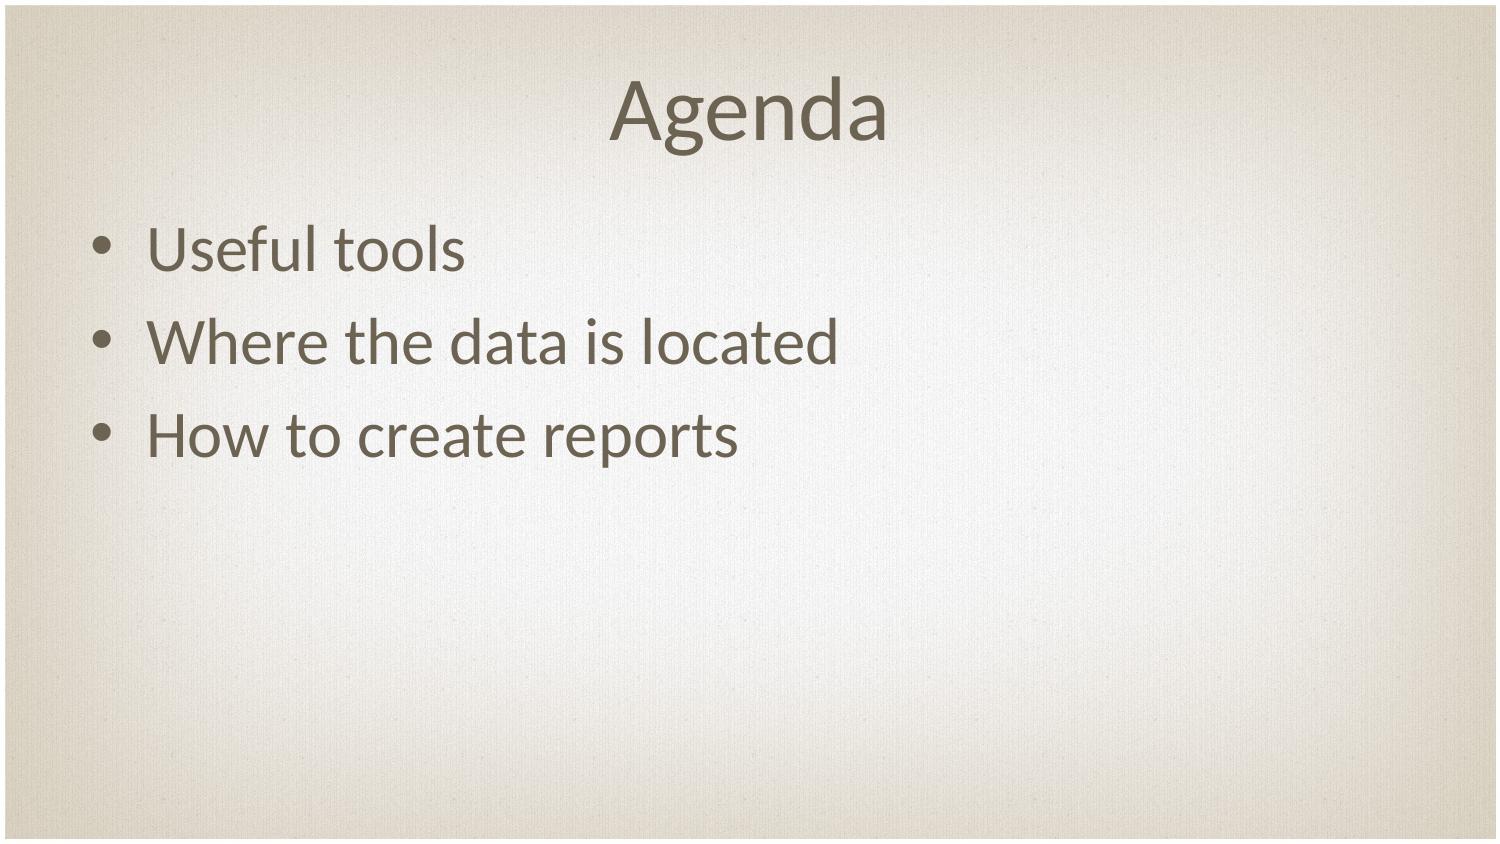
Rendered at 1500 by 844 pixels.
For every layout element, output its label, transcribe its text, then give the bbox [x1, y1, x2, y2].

title Agenda [75, 33, 1425, 175]
picture [0, 0, 1500, 844]
list Useful tools Where the data is located How to create reports [75, 196, 1425, 754]
